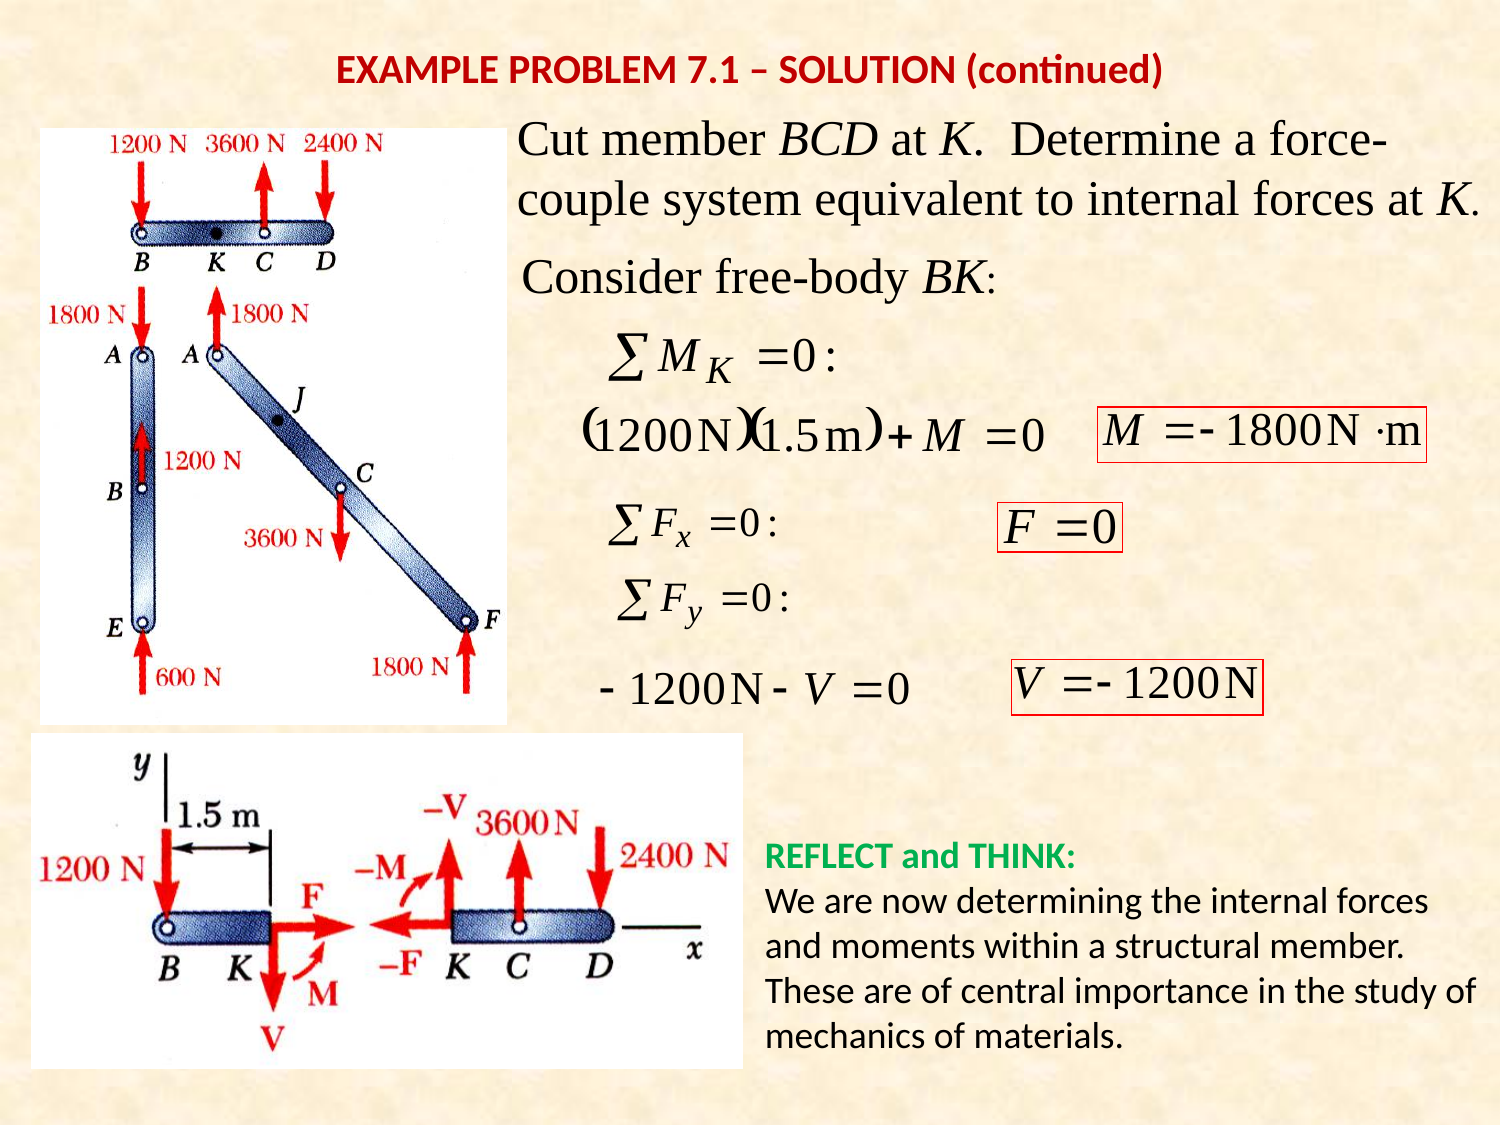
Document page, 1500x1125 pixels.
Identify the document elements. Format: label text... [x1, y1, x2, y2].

picture [0, 0, 1500, 1125]
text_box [595, 574, 1263, 721]
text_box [30, 97, 1496, 1069]
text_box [604, 498, 1123, 554]
title EXAMPLE PROBLEM 7.1 – SOLUTION (continued) [75, 34, 1425, 96]
